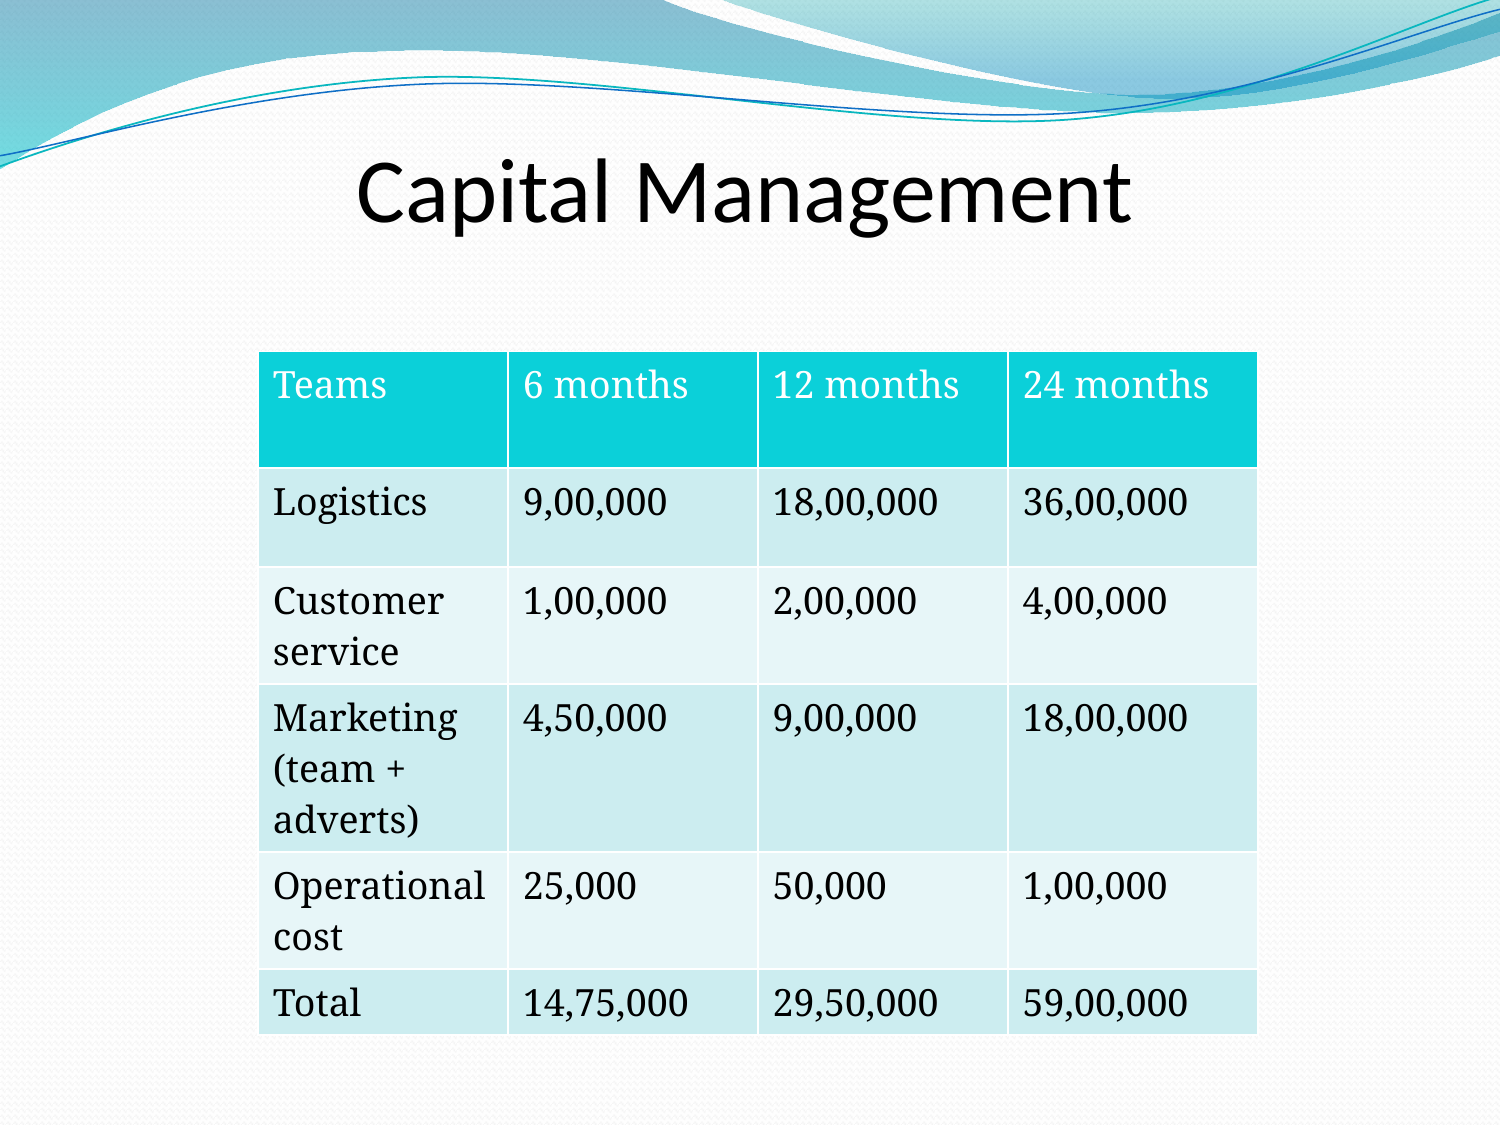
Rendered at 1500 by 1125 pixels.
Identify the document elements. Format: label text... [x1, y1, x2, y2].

table_cell 18,00,000 [1009, 685, 1257, 851]
table_cell Logistics [259, 469, 507, 566]
table_cell 4,50,000 [509, 685, 757, 851]
table_header Teams [259, 352, 507, 467]
table_cell 25,000 [509, 853, 757, 968]
table_cell 9,00,000 [509, 469, 757, 566]
table_cell Marketing (team + adverts) [259, 685, 507, 851]
table_cell 50,000 [759, 853, 1007, 968]
table_cell Operational cost [259, 853, 507, 968]
table_header 24 months [1009, 352, 1257, 467]
table_cell 1,00,000 [1009, 853, 1257, 968]
table_cell 36,00,000 [1009, 469, 1257, 566]
table_cell 1,00,000 [509, 568, 757, 683]
table_cell 14,75,000 [509, 970, 757, 1034]
table_cell 29,50,000 [759, 970, 1007, 1034]
table_cell 59,00,000 [1009, 970, 1257, 1034]
table_header 12 months [759, 352, 1007, 467]
text_box Capital Management [70, 105, 1421, 293]
table_cell 18,00,000 [759, 469, 1007, 566]
table_header 6 months [509, 352, 757, 467]
table_cell Total [259, 970, 507, 1034]
table_cell 4,00,000 [1009, 568, 1257, 683]
table_cell Customer service [259, 568, 507, 683]
table_cell 9,00,000 [759, 685, 1007, 851]
table_cell 2,00,000 [759, 568, 1007, 683]
